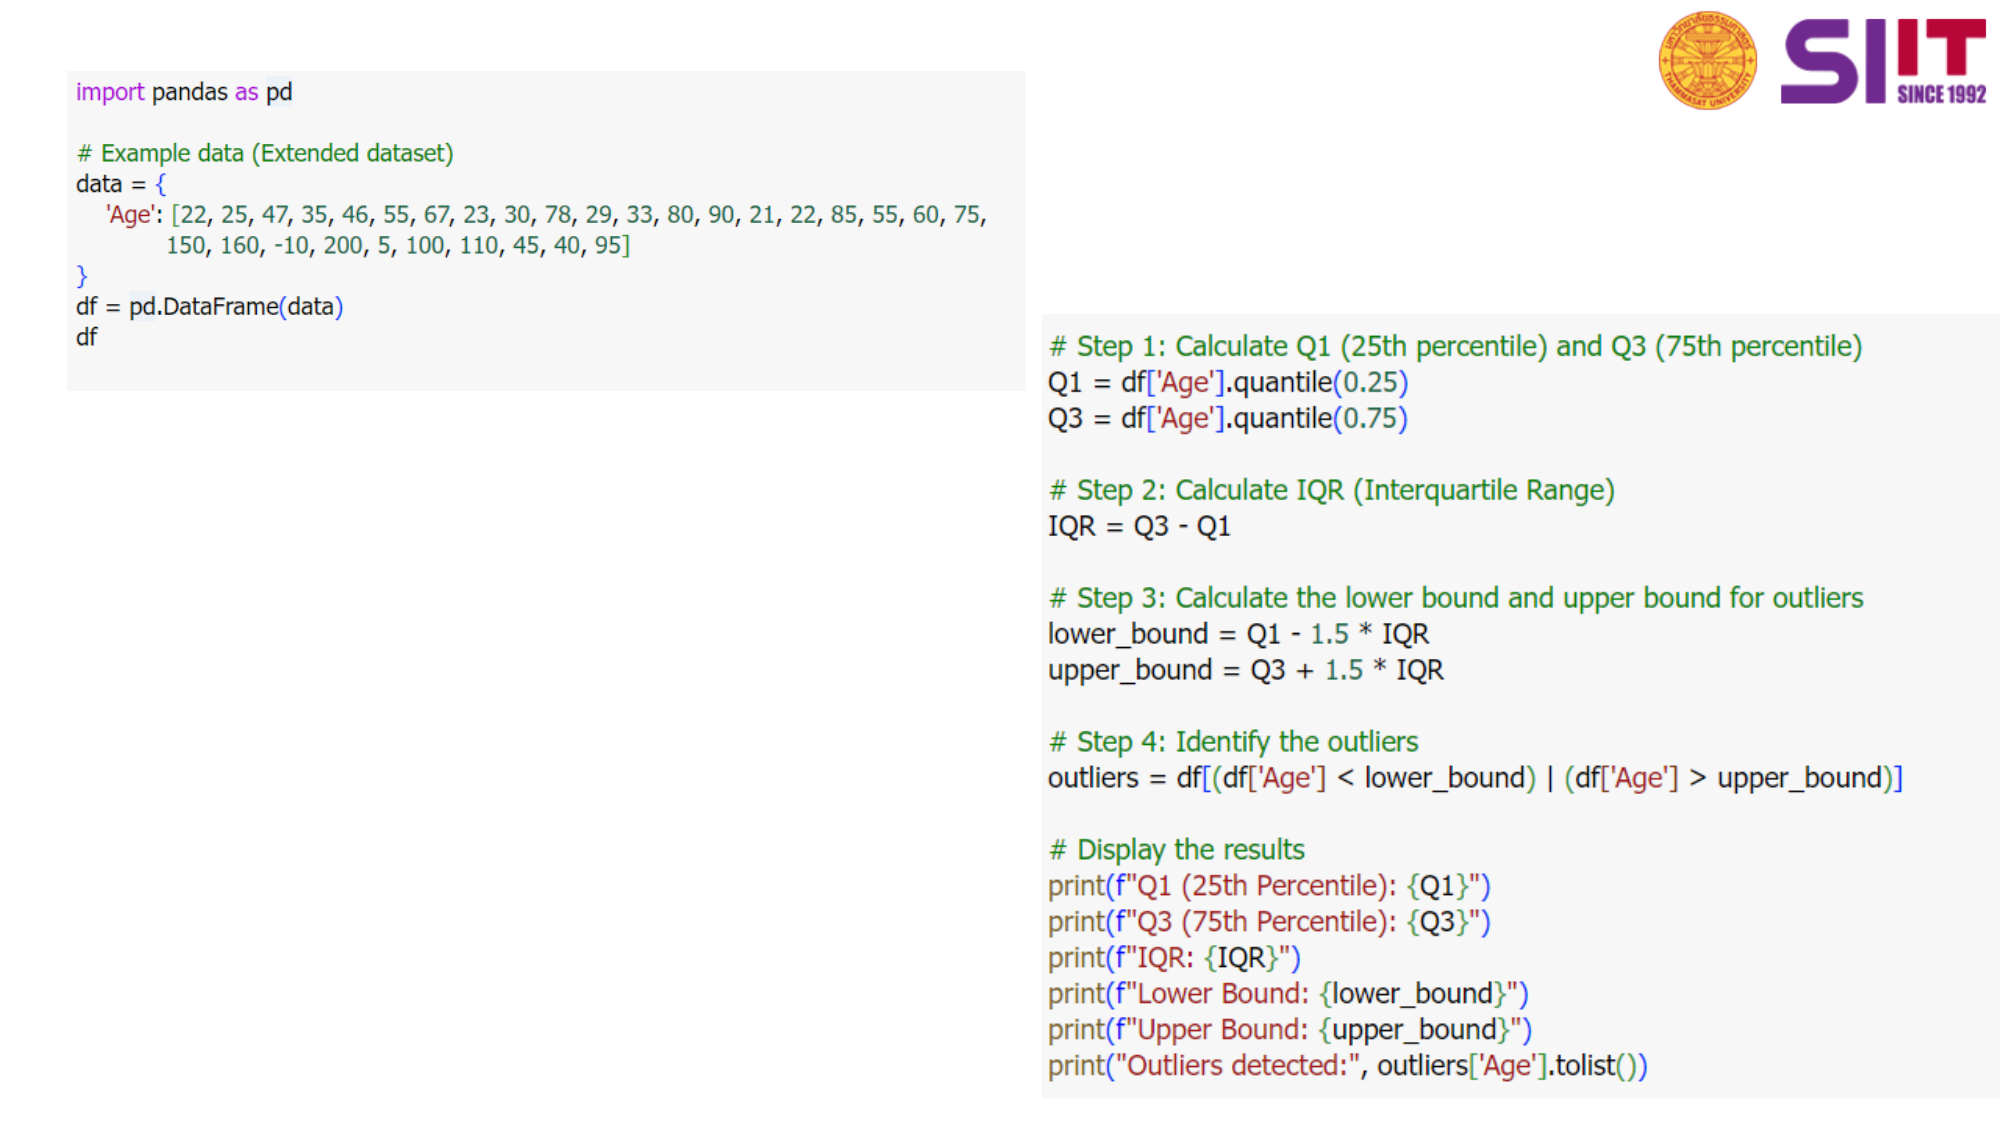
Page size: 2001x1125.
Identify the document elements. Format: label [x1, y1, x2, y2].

picture [1041, 313, 2000, 1103]
picture [1637, 0, 2001, 134]
picture [67, 71, 1027, 392]
